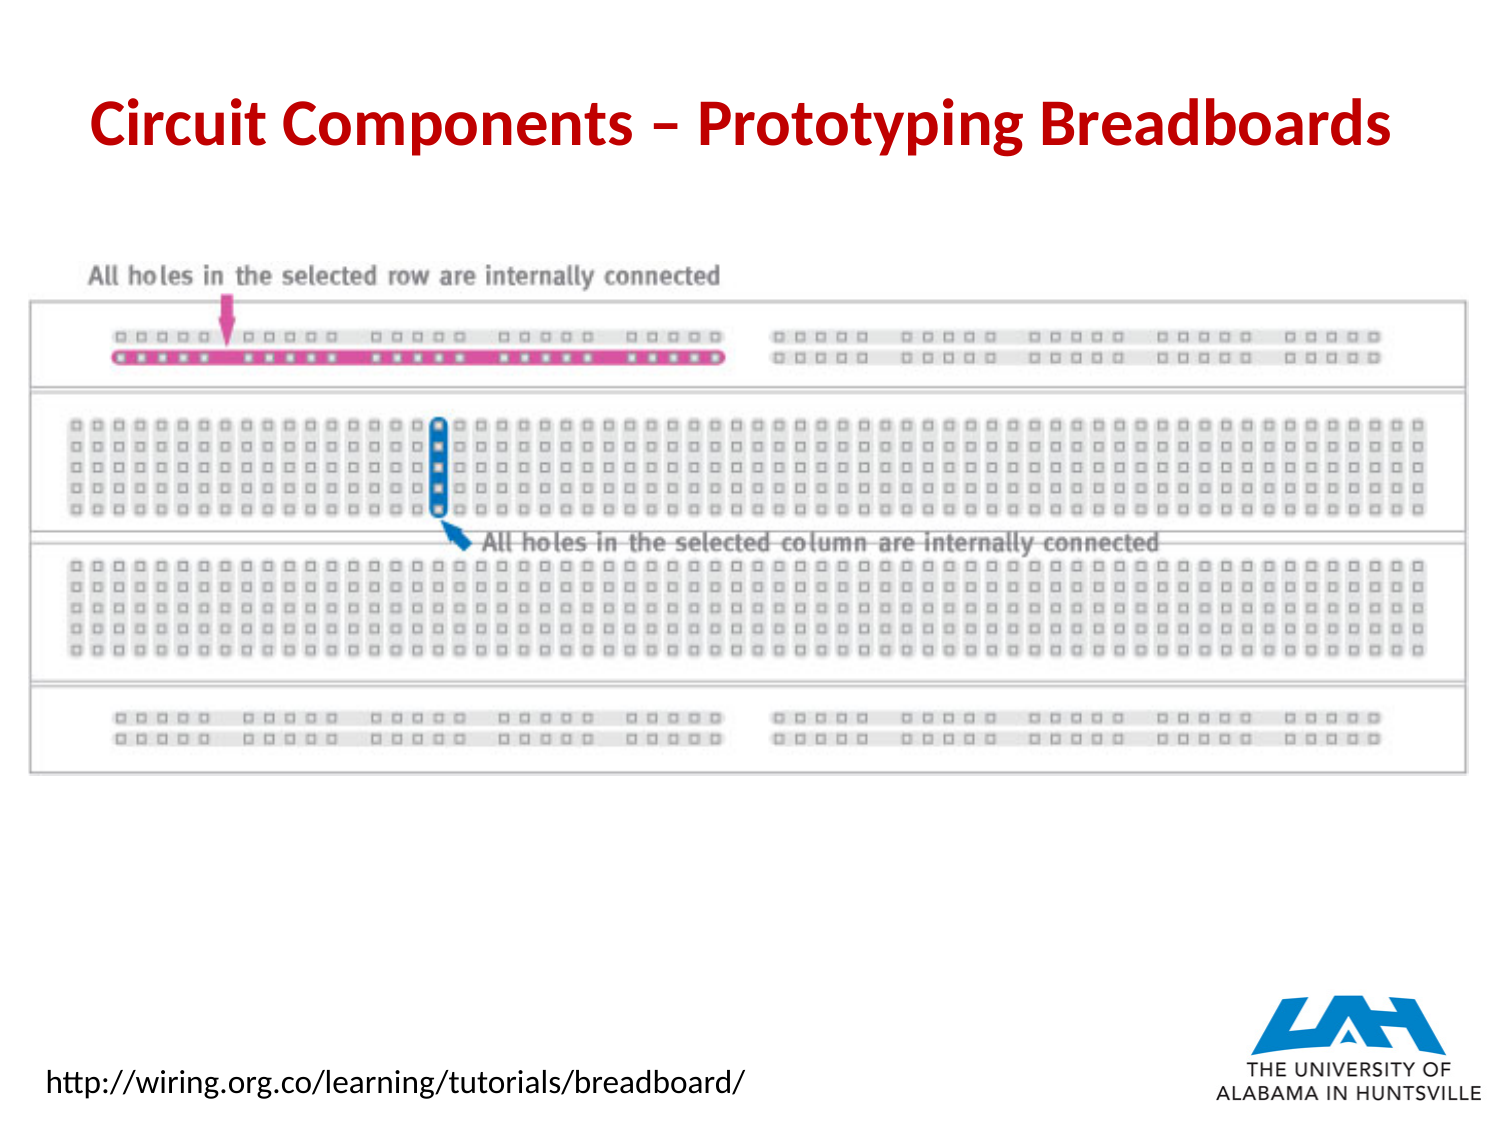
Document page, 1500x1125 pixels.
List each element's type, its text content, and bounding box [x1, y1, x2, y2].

text_box http://wiring.org.co/learning/tutorials/breadboard/ [30, 1052, 762, 1108]
picture [28, 261, 1469, 777]
title Circuit Components – Prototyping Breadboards [56, 52, 1428, 185]
picture [1198, 973, 1499, 1124]
